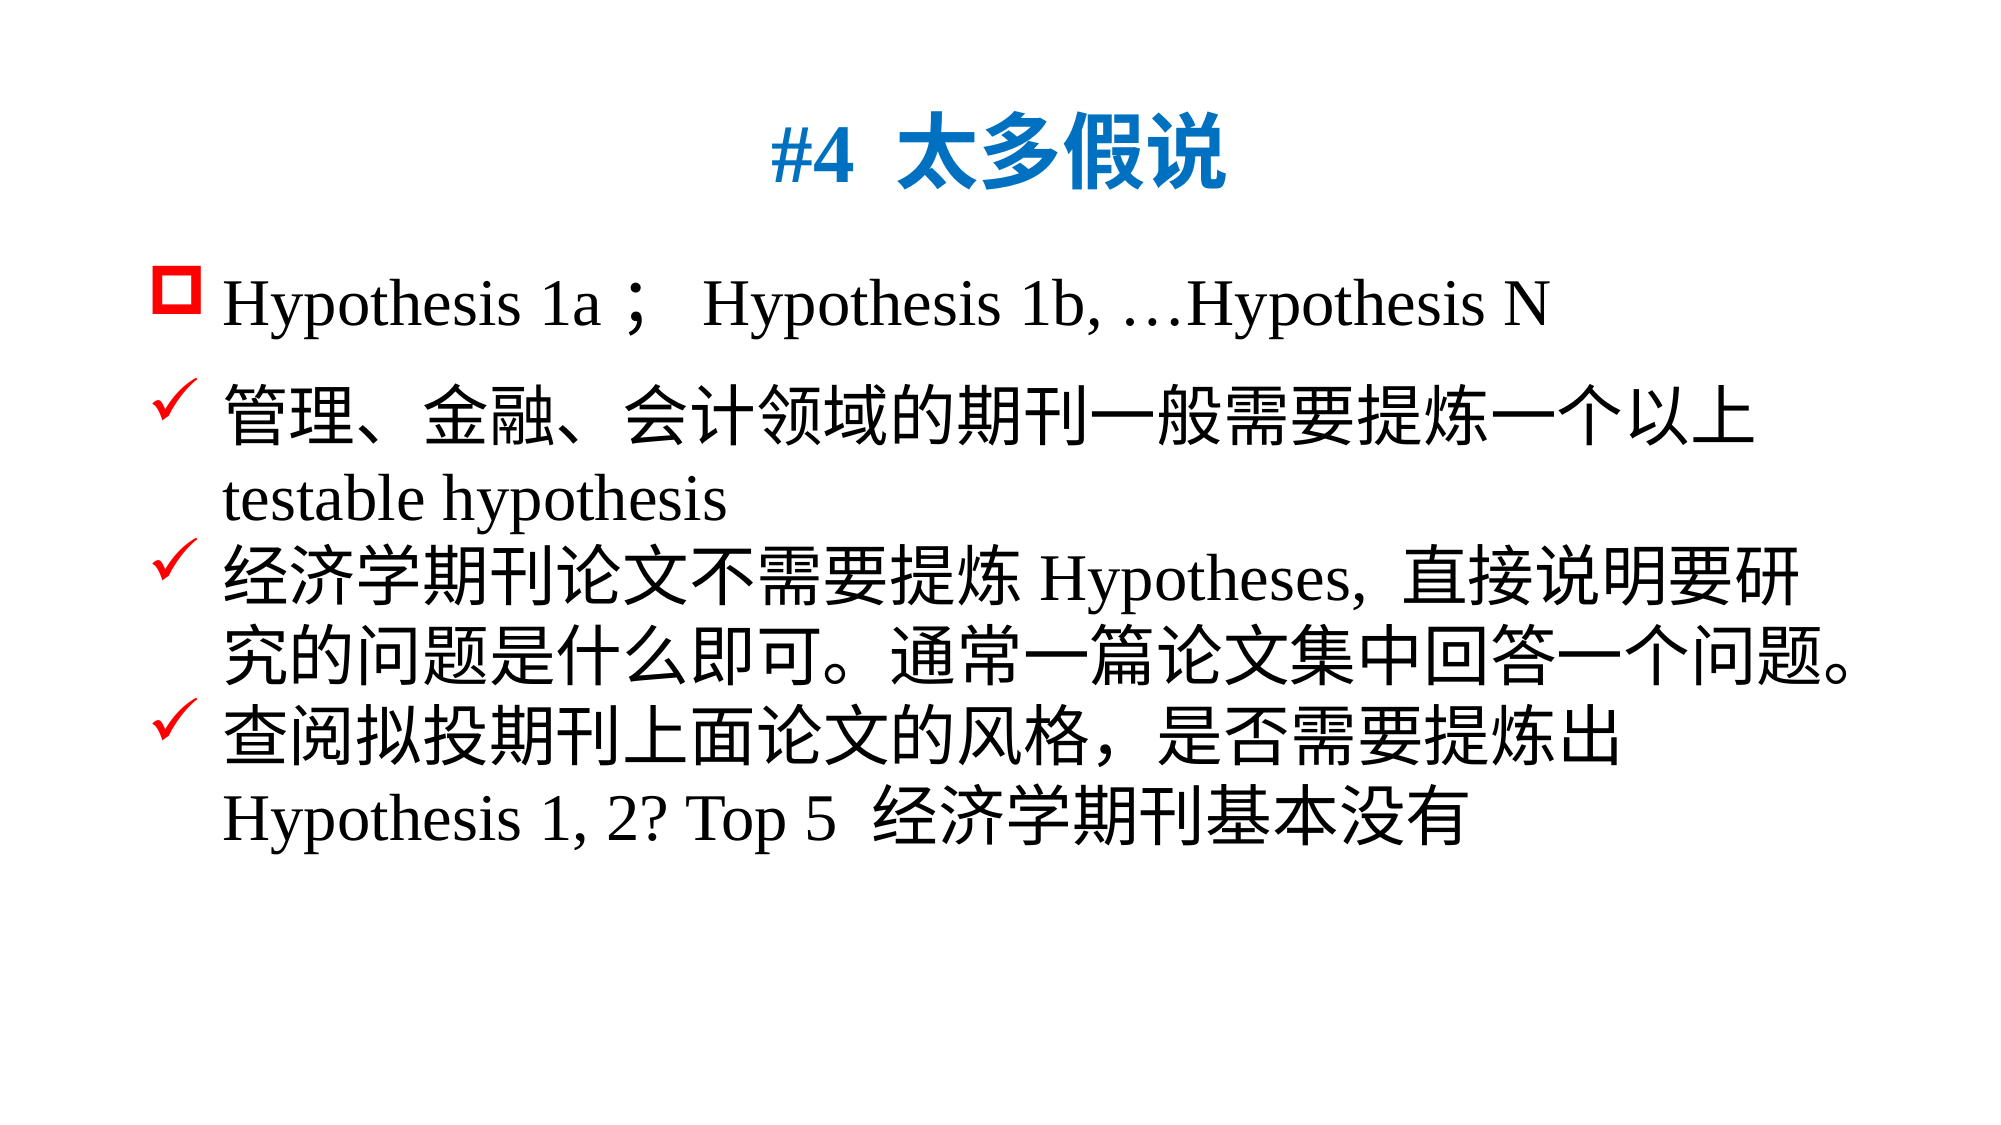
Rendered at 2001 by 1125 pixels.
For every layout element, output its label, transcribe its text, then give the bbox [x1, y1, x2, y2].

text_box #4 太多假说 Hypothesis 1a；Hypothesis 1b, …Hypothesis N 管理、金融、会计领域的期刊一般需要提炼一个以上testable hypothesis 经济学期刊论文不需要提炼Hypotheses, 直接说明要研究的问题是什么即可。通常一篇论文集中回答一个问题。 查阅拟投期刊上面论文的风格，是否需要提炼出Hypothesis 1, 2? Top 5 经济学期刊基本没有 [132, 91, 1868, 861]
